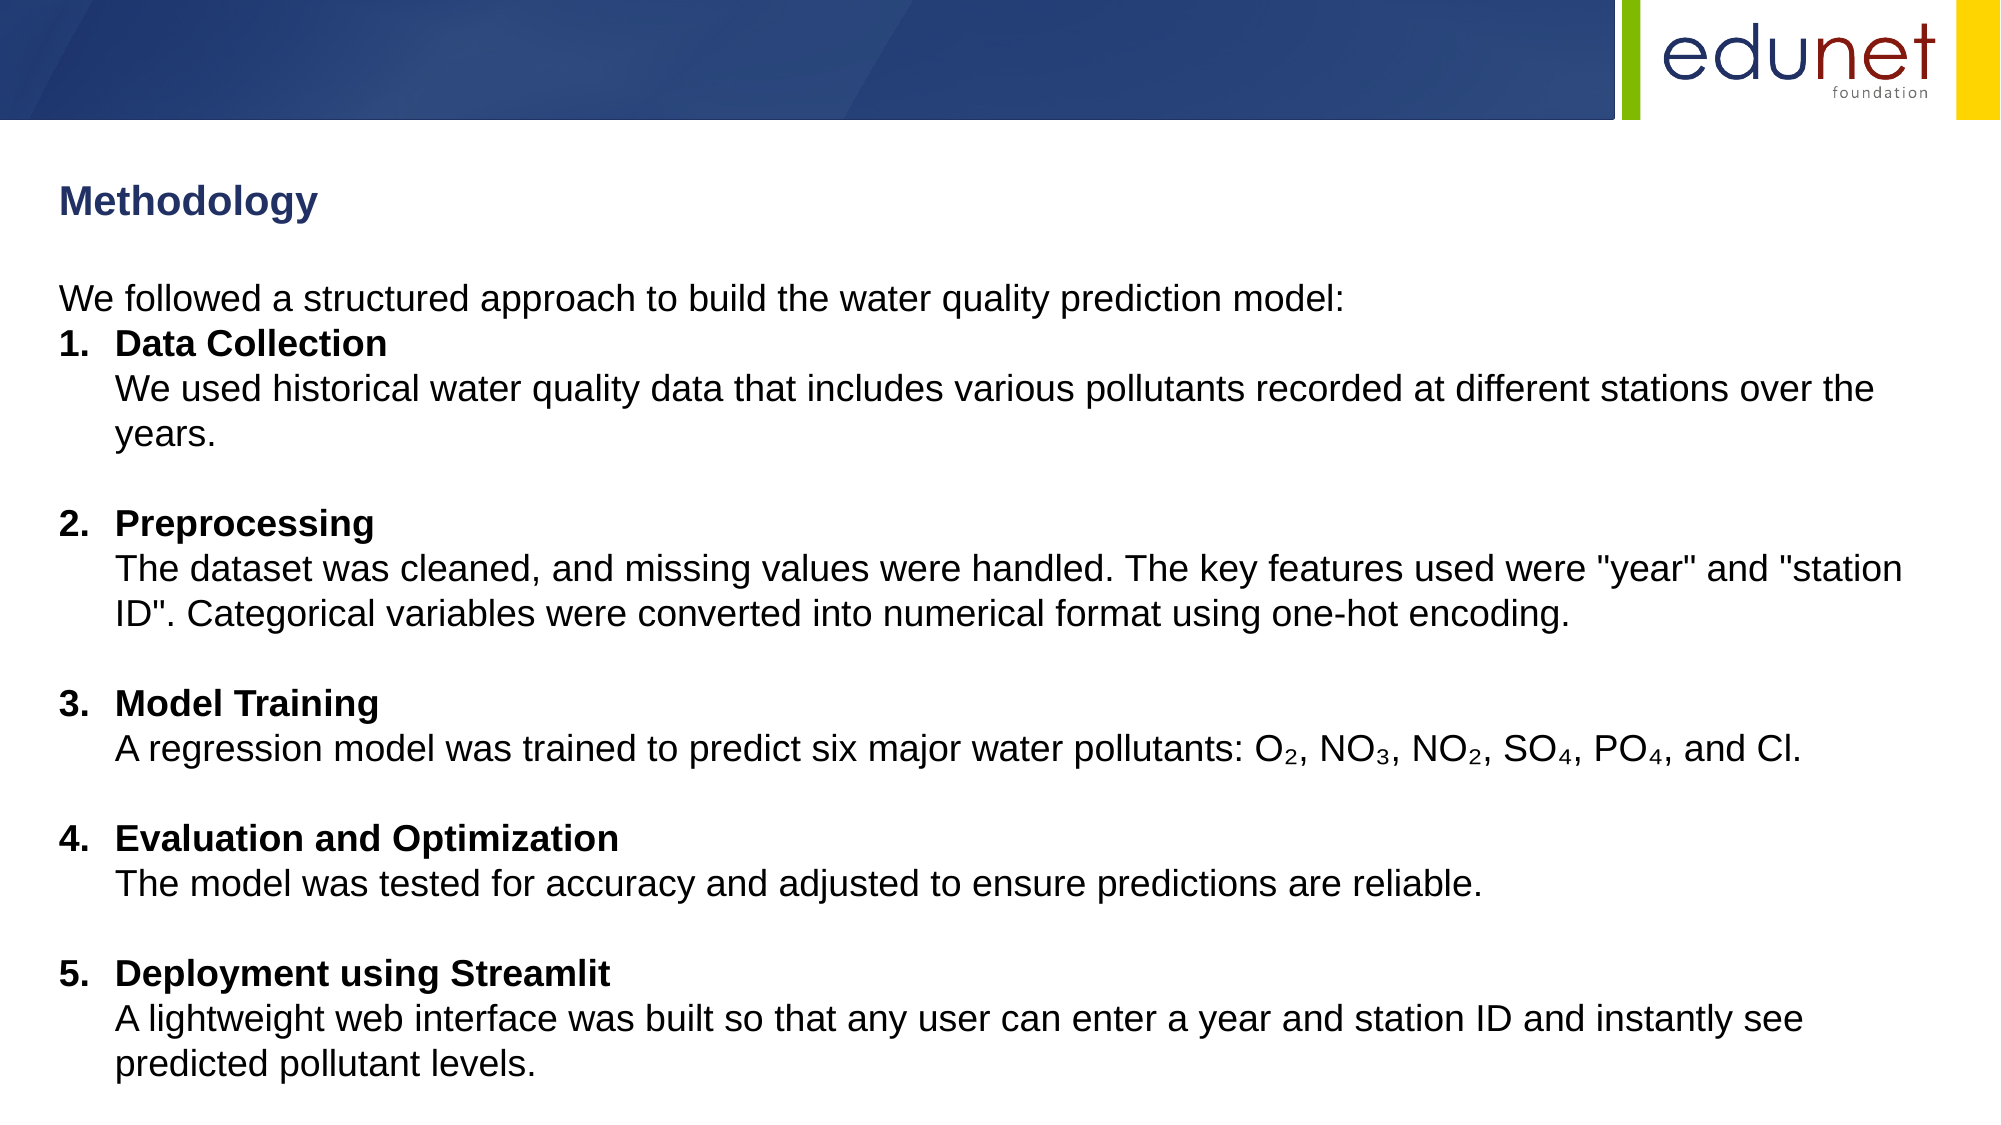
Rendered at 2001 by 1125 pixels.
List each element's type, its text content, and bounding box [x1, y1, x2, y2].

text_box Methodology We followed a structured approach to build the water quality prediction model: Data Collection We used historical water quality data that includes various pollutants recorded at different stations over the years. Preprocessing The dataset was cleaned, and missing values were handled. The key features used were "year" and "station ID". Categorical variables were converted into numerical format using one-hot encoding. Model Training A regression model was trained to predict six major water pollutants: O₂, NO₃, NO₂, SO₄, PO₄, and Cl. Evaluation and Optimization The model was tested for accuracy and adjusted to ensure predictions are reliable. Deployment using Streamlit A lightweight web interface was built so that any user can enter a year and station ID and instantly see predicted pollutant levels. [43, 166, 1950, 1125]
picture [1652, 12, 1948, 108]
